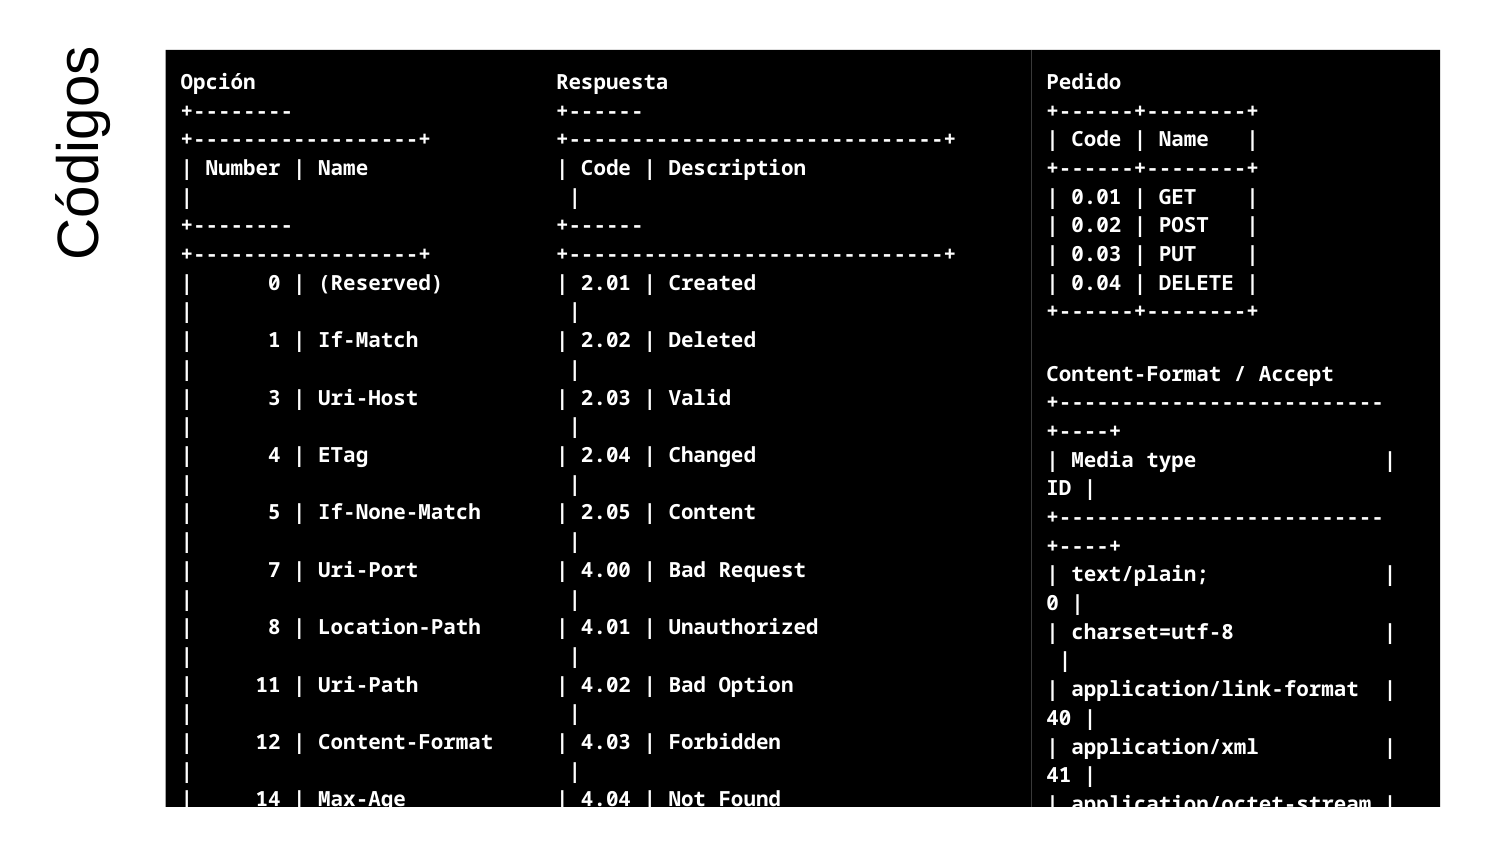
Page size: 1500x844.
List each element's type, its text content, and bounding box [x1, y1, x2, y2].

list Pedido +------+--------+ | Code | Name | +------+--------+ | 0.01 | GET | | 0.02 | POST | | 0.03 | PUT | | 0.04 | DELETE | +------+--------+ Content-Format / Accept +--------------------------+----+ | Media type | ID | +--------------------------+----+ | text/plain; | 0 | | charset=utf-8 | | | application/link-format | 40 | | application/xml | 41 | | application/octet-stream | 42 | | application/exi | 47 | | application/json | 50 | +--------------------------+----+ [1032, 49, 1441, 807]
list Respuesta +------+------------------------------+ | Code | Description | +------+------------------------------+ | 2.01 | Created | | 2.02 | Deleted | | 2.03 | Valid | | 2.04 | Changed | | 2.05 | Content | | 4.00 | Bad Request | | 4.01 | Unauthorized | | 4.02 | Bad Option | | 4.03 | Forbidden | | 4.04 | Not Found | | 4.05 | Method Not Allowed | | 4.06 | Not Acceptable | | 4.12 | Precondition Failed | | 4.13 | Request Entity Too Large | | 4.15 | Unsupported Content-Format | | 5.00 | Internal Server Error | | 5.01 | Not Implemented | | 5.02 | Bad Gateway | | 5.03 | Service Unavailable | | 5.04 | Gateway Timeout | | 5.05 | Proxying Not Supported | +------+------------------------------+ [541, 49, 1032, 807]
title Códigos [25, 31, 120, 818]
list Opción +--------+------------------+ | Number | Name | +--------+------------------+ | 0 | (Reserved) | | 1 | If-Match | | 3 | Uri-Host | | 4 | ETag | | 5 | If-None-Match | | 7 | Uri-Port | | 8 | Location-Path | | 11 | Uri-Path | | 12 | Content-Format | | 14 | Max-Age | | 15 | Uri-Query | | 17 | Accept | | 20 | Location-Query | | 35 | Proxy-Uri | | 39 | Proxy-Scheme | | 60 | Size1 | | 128 | (Reserved) | | 132 | (Reserved) | | 136 | (Reserved) | | 140 | (Reserved) | +--------+------------------+ [165, 49, 541, 807]
